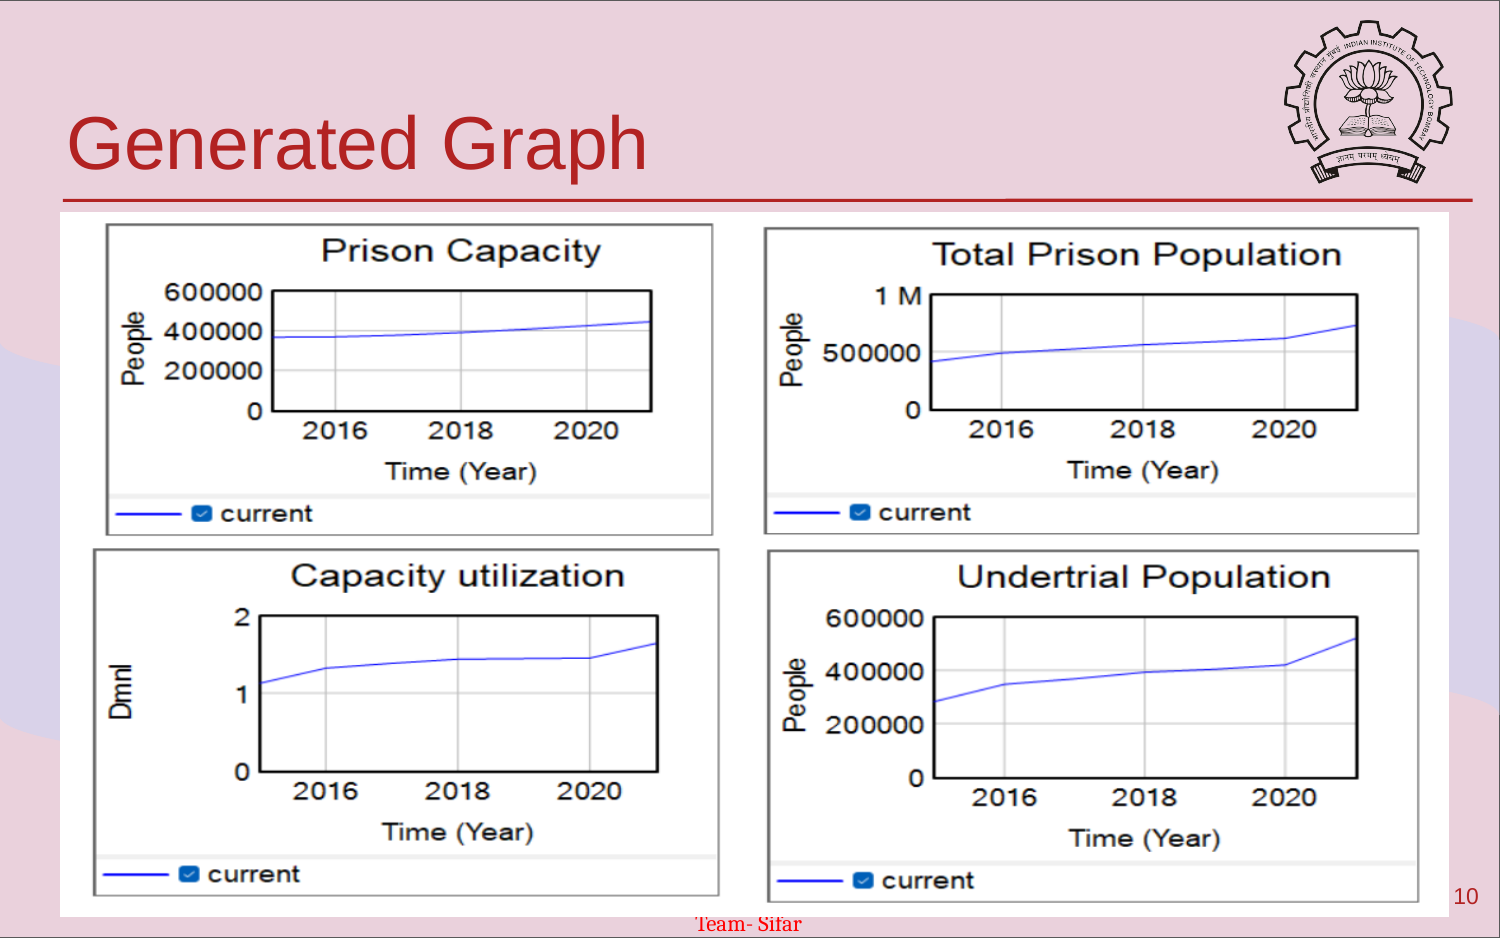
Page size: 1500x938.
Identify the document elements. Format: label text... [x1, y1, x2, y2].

slide_number ‹#› [1388, 859, 1494, 932]
picture [1284, 20, 1453, 184]
picture [60, 212, 1450, 917]
title Generated Graph [51, 79, 1449, 185]
